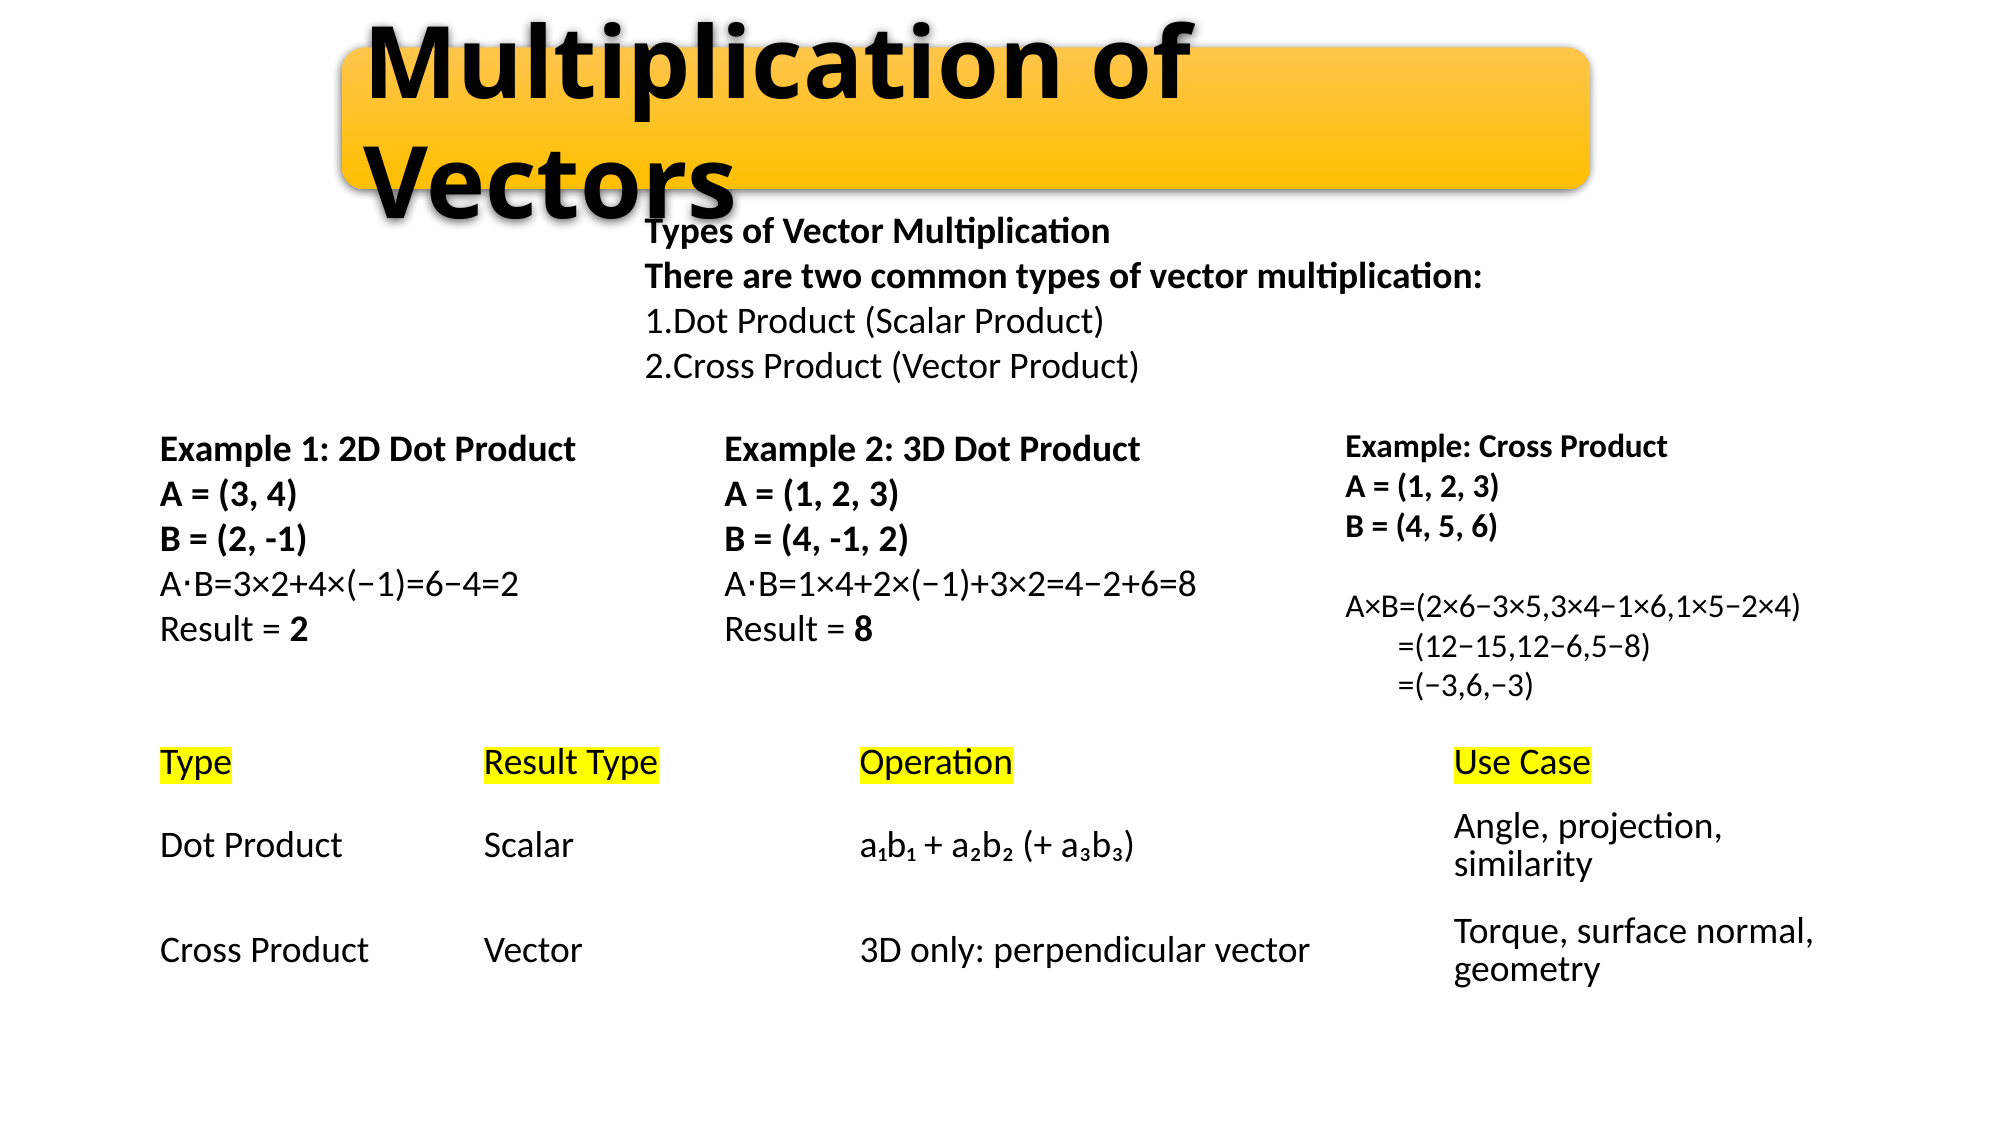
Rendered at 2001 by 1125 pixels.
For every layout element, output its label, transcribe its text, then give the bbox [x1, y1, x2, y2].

text_box Example 1: 2D Dot Product A = (3, 4) B = (2, -1) A⋅B=3×2+4×(−1)=6−4=2 Result = 2 [145, 416, 670, 657]
table_cell Vector [469, 901, 845, 1006]
table_cell Scalar [469, 795, 845, 901]
text_box Example 2: 3D Dot Product A = (1, 2, 3) B = (4, -1, 2) A⋅B=1×4+2×(−1)+3×2=4−2+6=8 Result = 8 [709, 416, 1265, 657]
table_cell 3D only: perpendicular vector [845, 901, 1439, 1006]
table_cell Angle, projection, similarity [1439, 795, 1870, 901]
table_header Result Type [469, 735, 845, 795]
table_header Type [145, 735, 469, 795]
table_cell Dot Product [145, 795, 469, 901]
table_header Use Case [1439, 735, 1870, 795]
table_cell Cross Product [145, 901, 469, 1006]
table_header Operation [845, 735, 1439, 795]
table_cell a₁b₁ + a₂b₂ (+ a₃b₃) [845, 795, 1439, 901]
text_box Example: Cross Product A = (1, 2, 3) B = (4, 5, 6) A×B=(2×6−3×5,3×4−1×6,1×5−2×4) =(12−15,12−6,5−8) =(−3,6,−3) [1330, 416, 1904, 711]
text_box Multiplication of Vectors [341, 47, 1591, 190]
text_box Types of Vector Multiplication There are two common types of vector multiplication: Dot Product (Scalar Product) Cross Product (Vector Product) [629, 198, 1630, 394]
table_cell Torque, surface normal, geometry [1439, 901, 1870, 1006]
